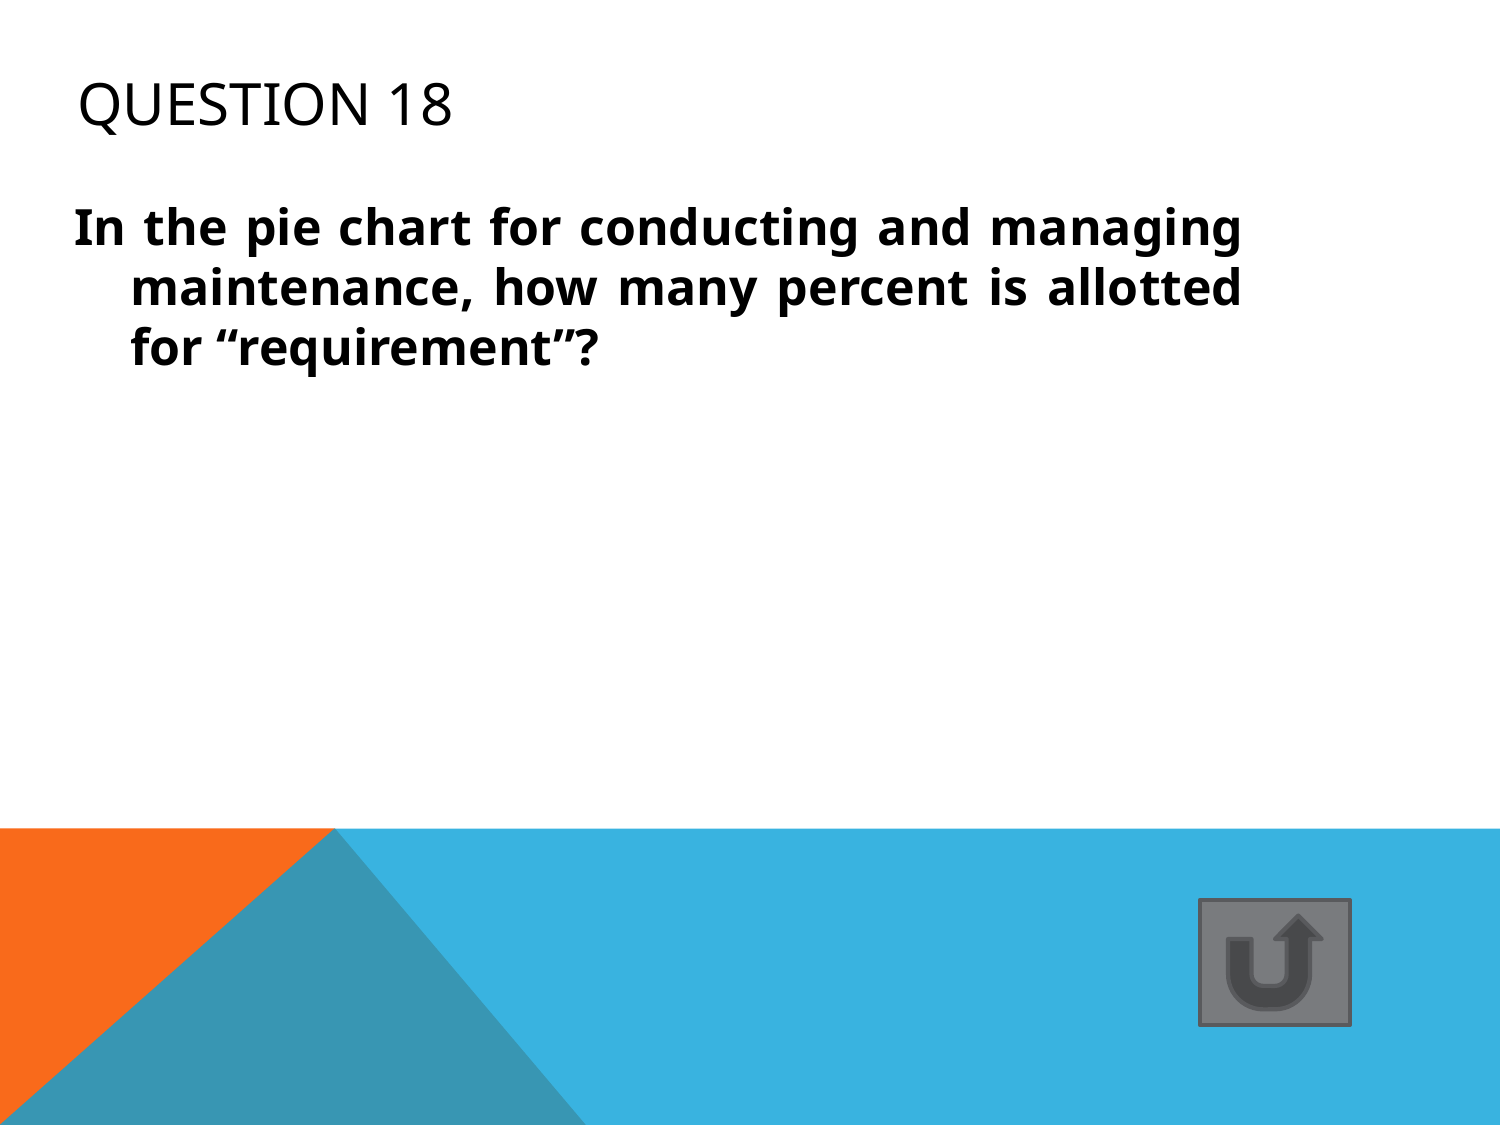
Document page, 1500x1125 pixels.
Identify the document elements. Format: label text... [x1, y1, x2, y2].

text_box [1198, 898, 1352, 1027]
title Question 18 [62, 62, 1357, 213]
list In the pie chart for conducting and managing maintenance, how many percent is allotted for “requirement”? 3% [59, 187, 1260, 700]
